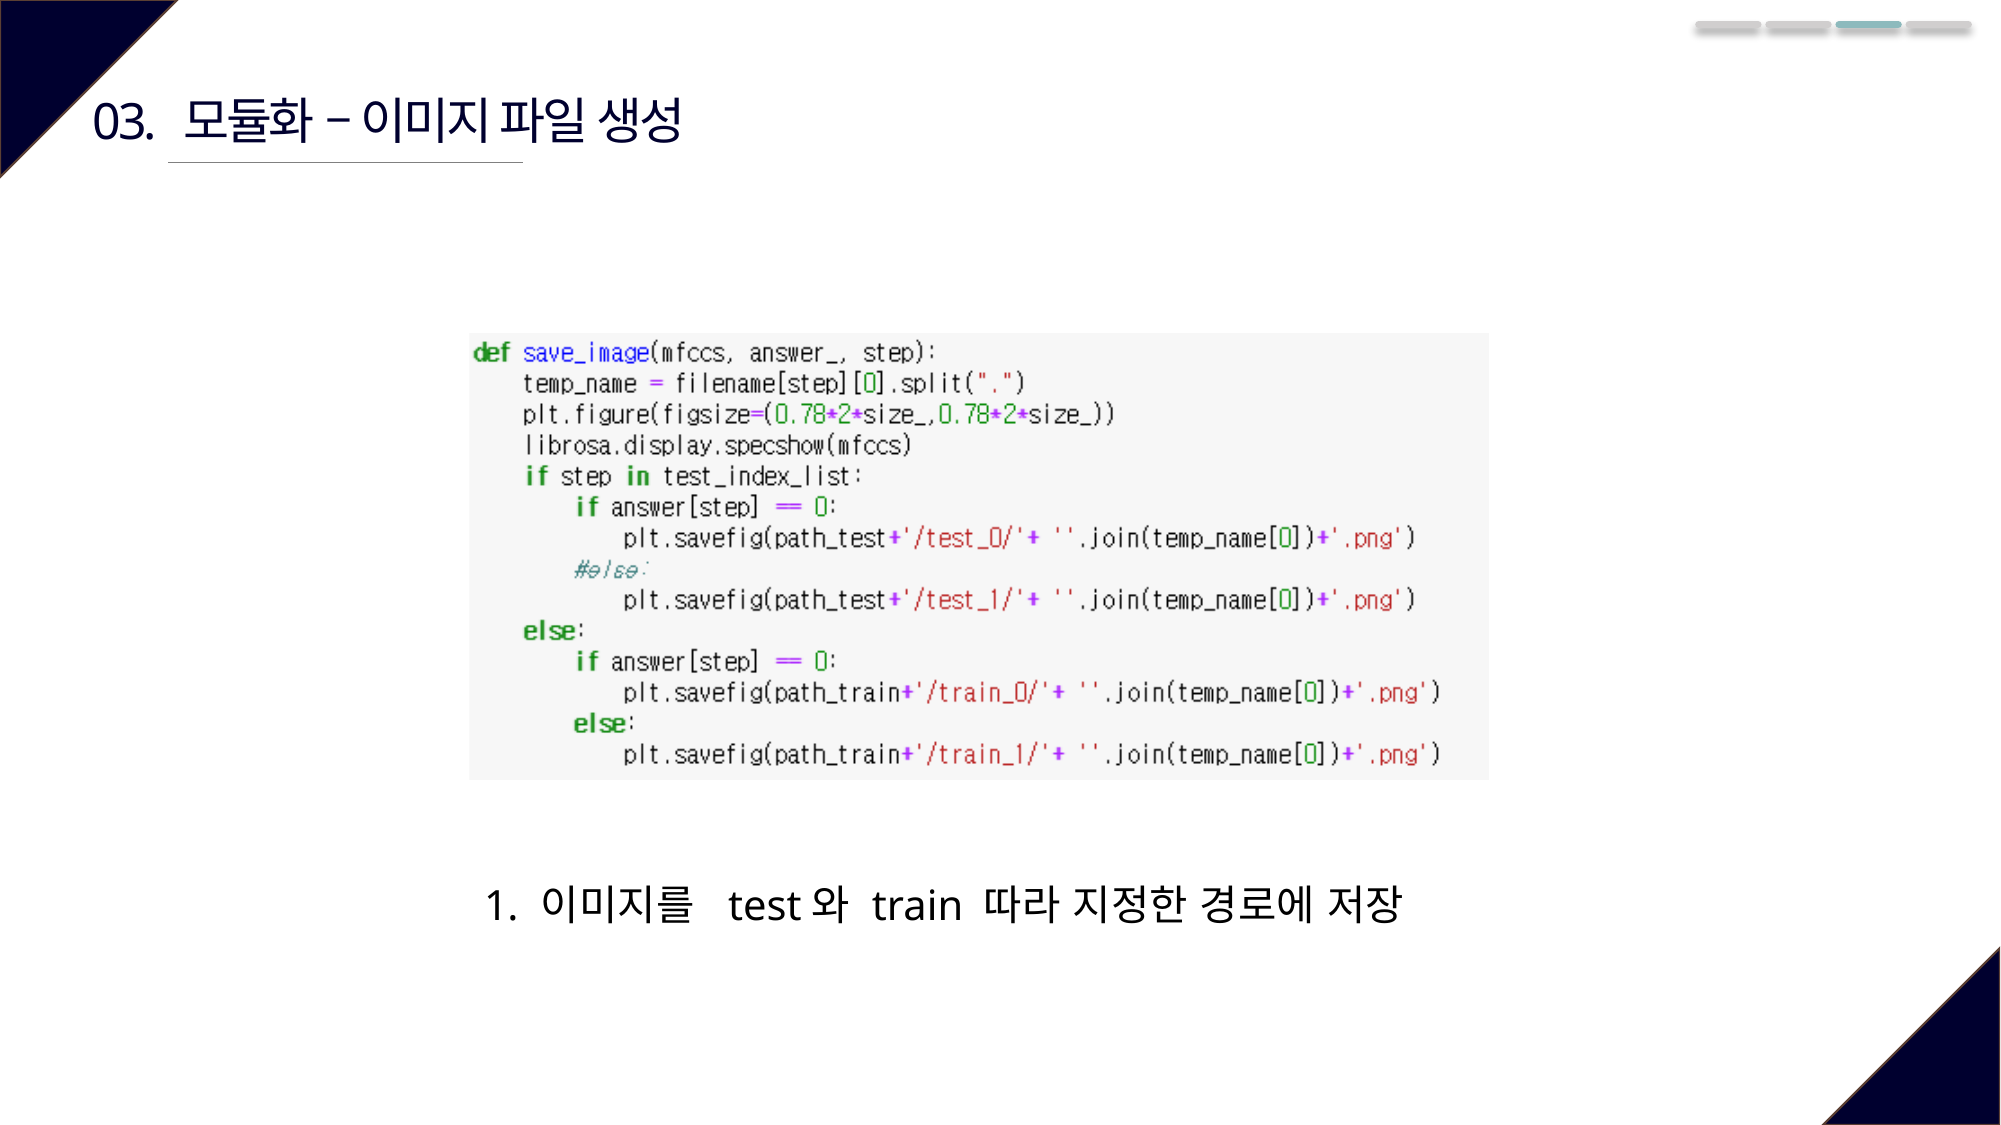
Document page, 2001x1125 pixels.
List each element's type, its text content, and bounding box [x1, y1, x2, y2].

picture [469, 333, 1489, 780]
text_box 03. [78, 81, 172, 157]
text_box 모듈화 – 이미지 파일 생성 [172, 81, 1313, 157]
text_box 이미지를 test와 train 따라 지정한 경로에 저장 [469, 821, 1489, 937]
